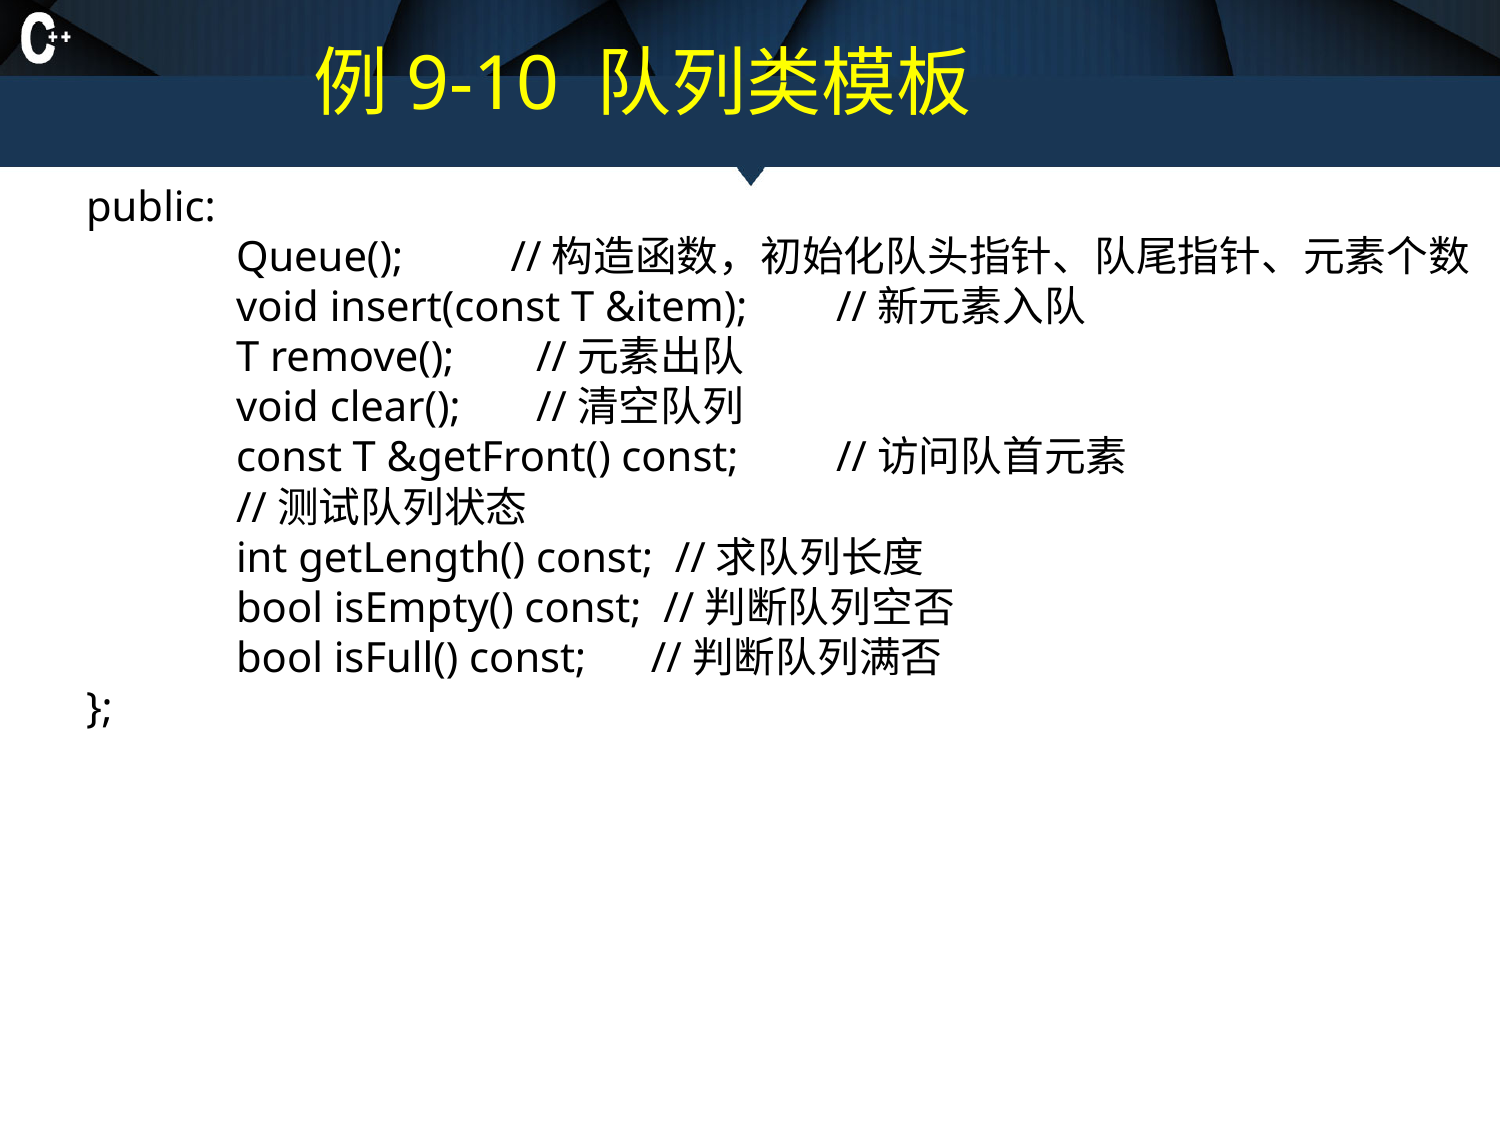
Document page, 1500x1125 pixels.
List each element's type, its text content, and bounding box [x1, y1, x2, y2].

title 例9-10 队列类模板 [298, 9, 1425, 149]
picture [0, 0, 1500, 1125]
list public: Queue(); //构造函数，初始化队头指针、队尾指针、元素个数 void insert(const T &item); //新元素入队 T remove(); //元素出队 void clear(); //清空队列 const T &getFront() const; //访问队首元素 //测试队列状态 int getLength() const; //求队列长度 bool isEmpty() const; //判断队列空否 bool isFull() const; //判断队列满否 }; [53, 172, 1493, 1079]
